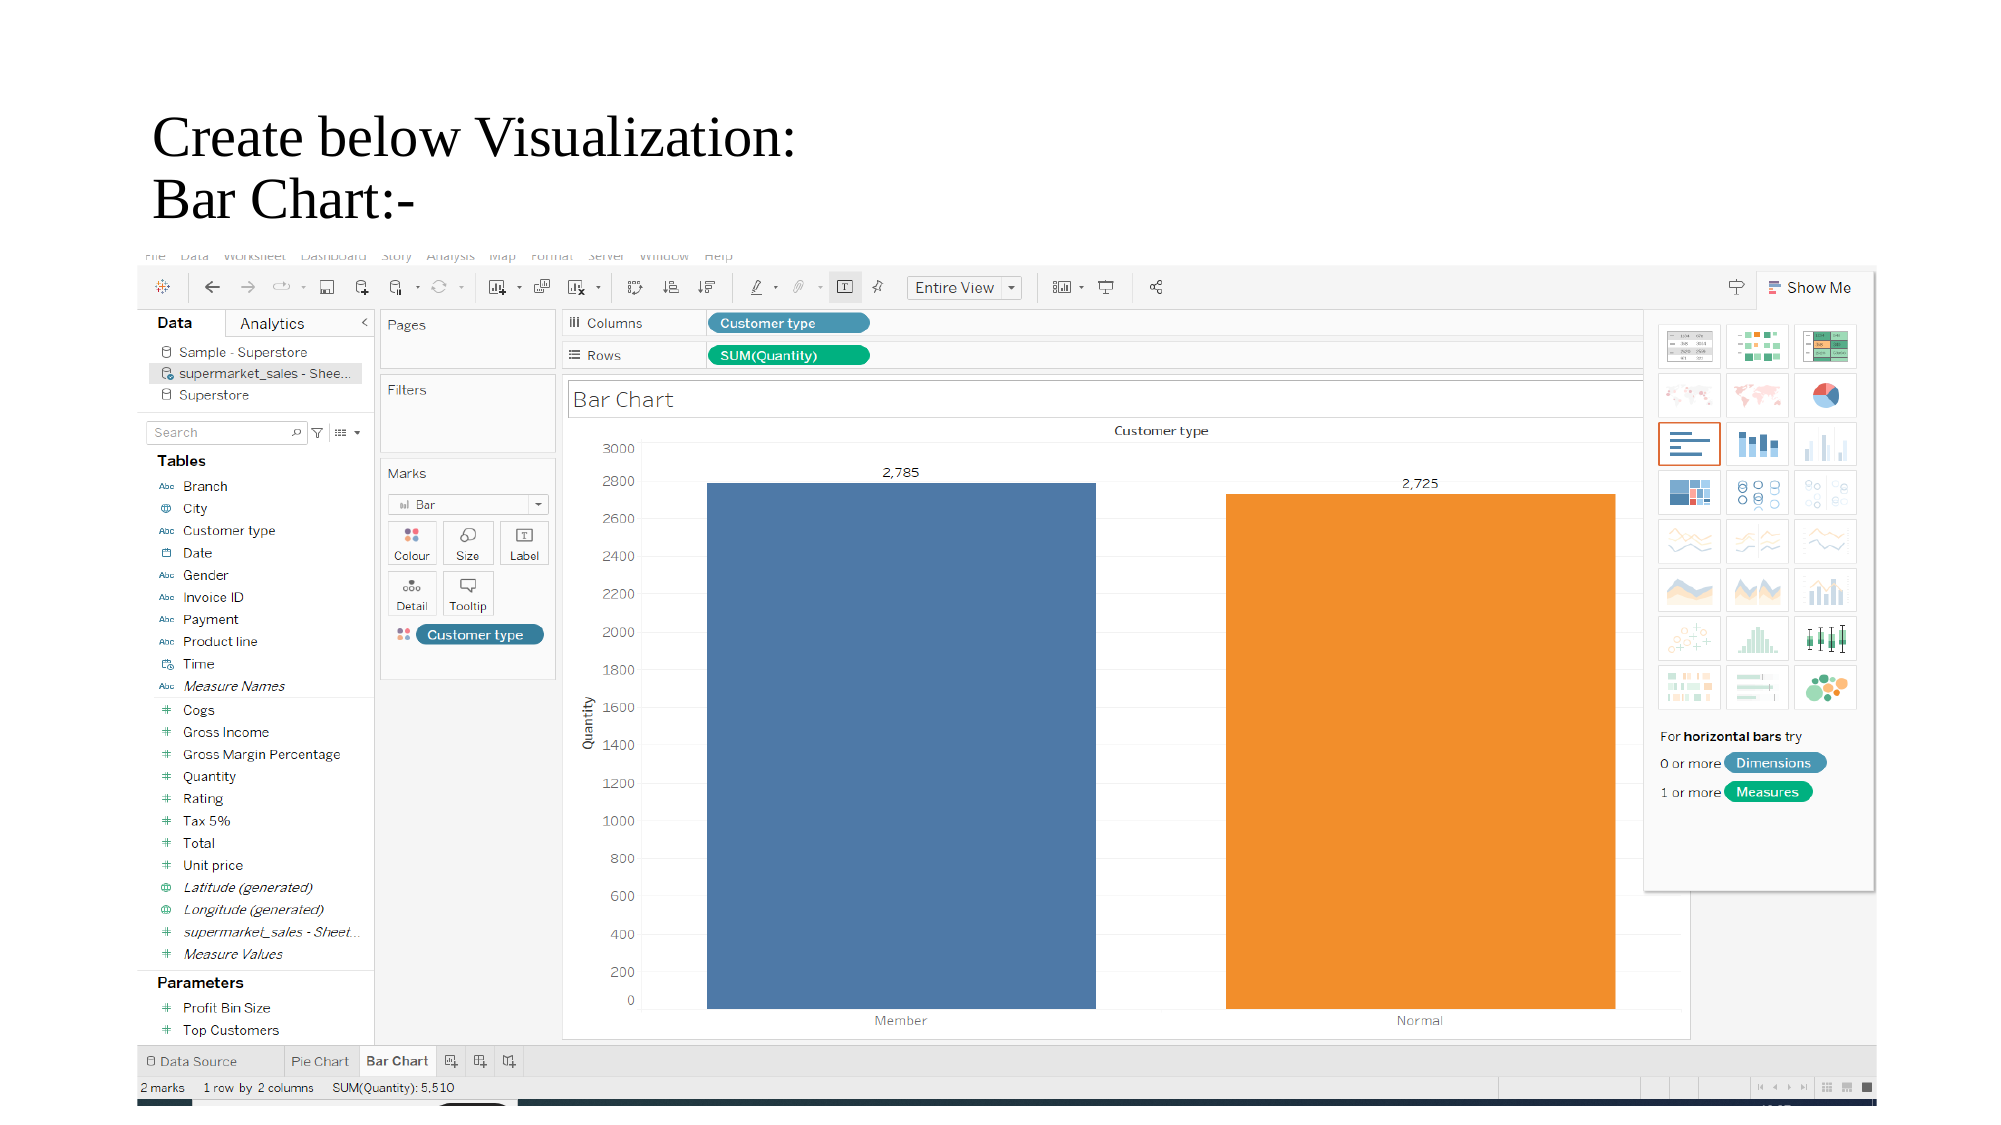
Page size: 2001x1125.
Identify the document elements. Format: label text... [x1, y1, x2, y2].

picture [137, 255, 1877, 1106]
title Create below Visualization: Bar Chart:- [137, 59, 1863, 255]
